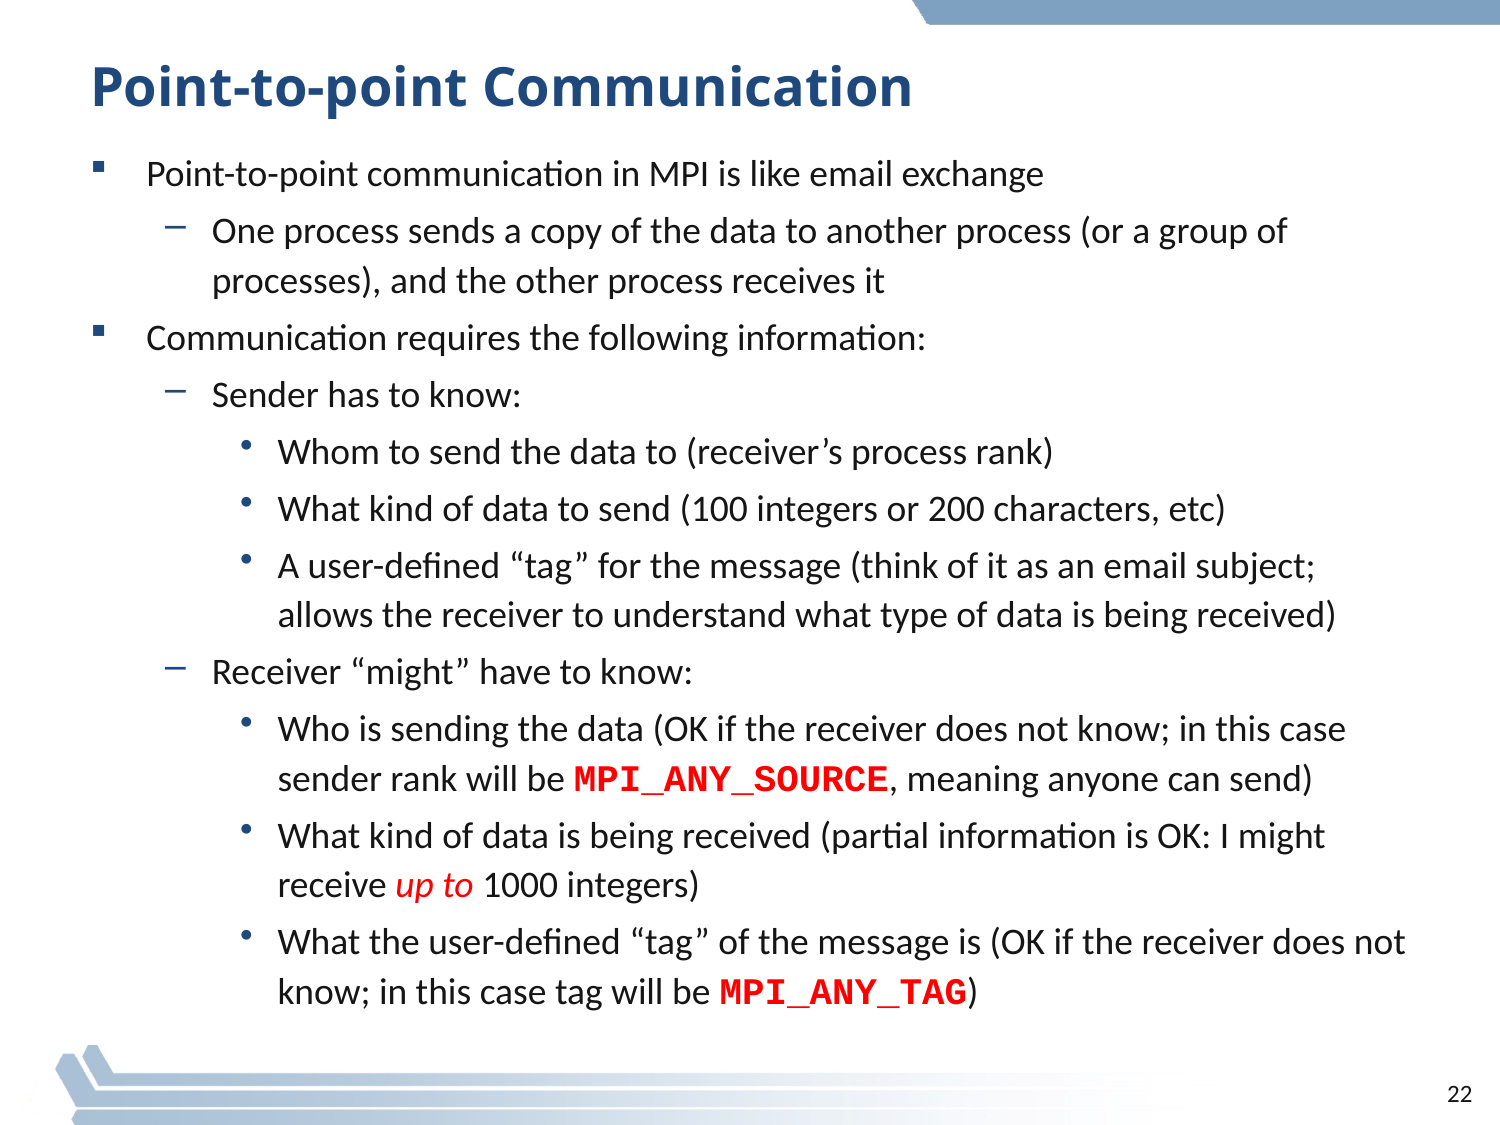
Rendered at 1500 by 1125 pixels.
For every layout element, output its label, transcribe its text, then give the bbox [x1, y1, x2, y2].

title Point-to-point Communication [74, 44, 1426, 137]
picture [0, 0, 1500, 26]
list Point-to-point communication in MPI is like email exchange One process sends a copy of the data to another process (or a group of processes), and the other process receives it Communication requires the following information: Sender has to know: Whom to send the data to (receiver’s process rank) What kind of data to send (100 integers or 200 characters, etc) A user-defined “tag” for the message (think of it as an email subject; allows the receiver to understand what type of data is being received) Receiver “might” have to know: Who is sending the data (OK if the receiver does not know; in this case sender rank will be MPI_ANY_SOURCE, meaning anyone can send) What kind of data is being received (partial information is OK: I might receive up to 1000 integers) What the user-defined “tag” of the message is (OK if the receiver does not know; in this case tag will be MPI_ANY_TAG) [74, 137, 1426, 1051]
slide_number 22 [1325, 1072, 1488, 1113]
picture [0, 1037, 1500, 1125]
